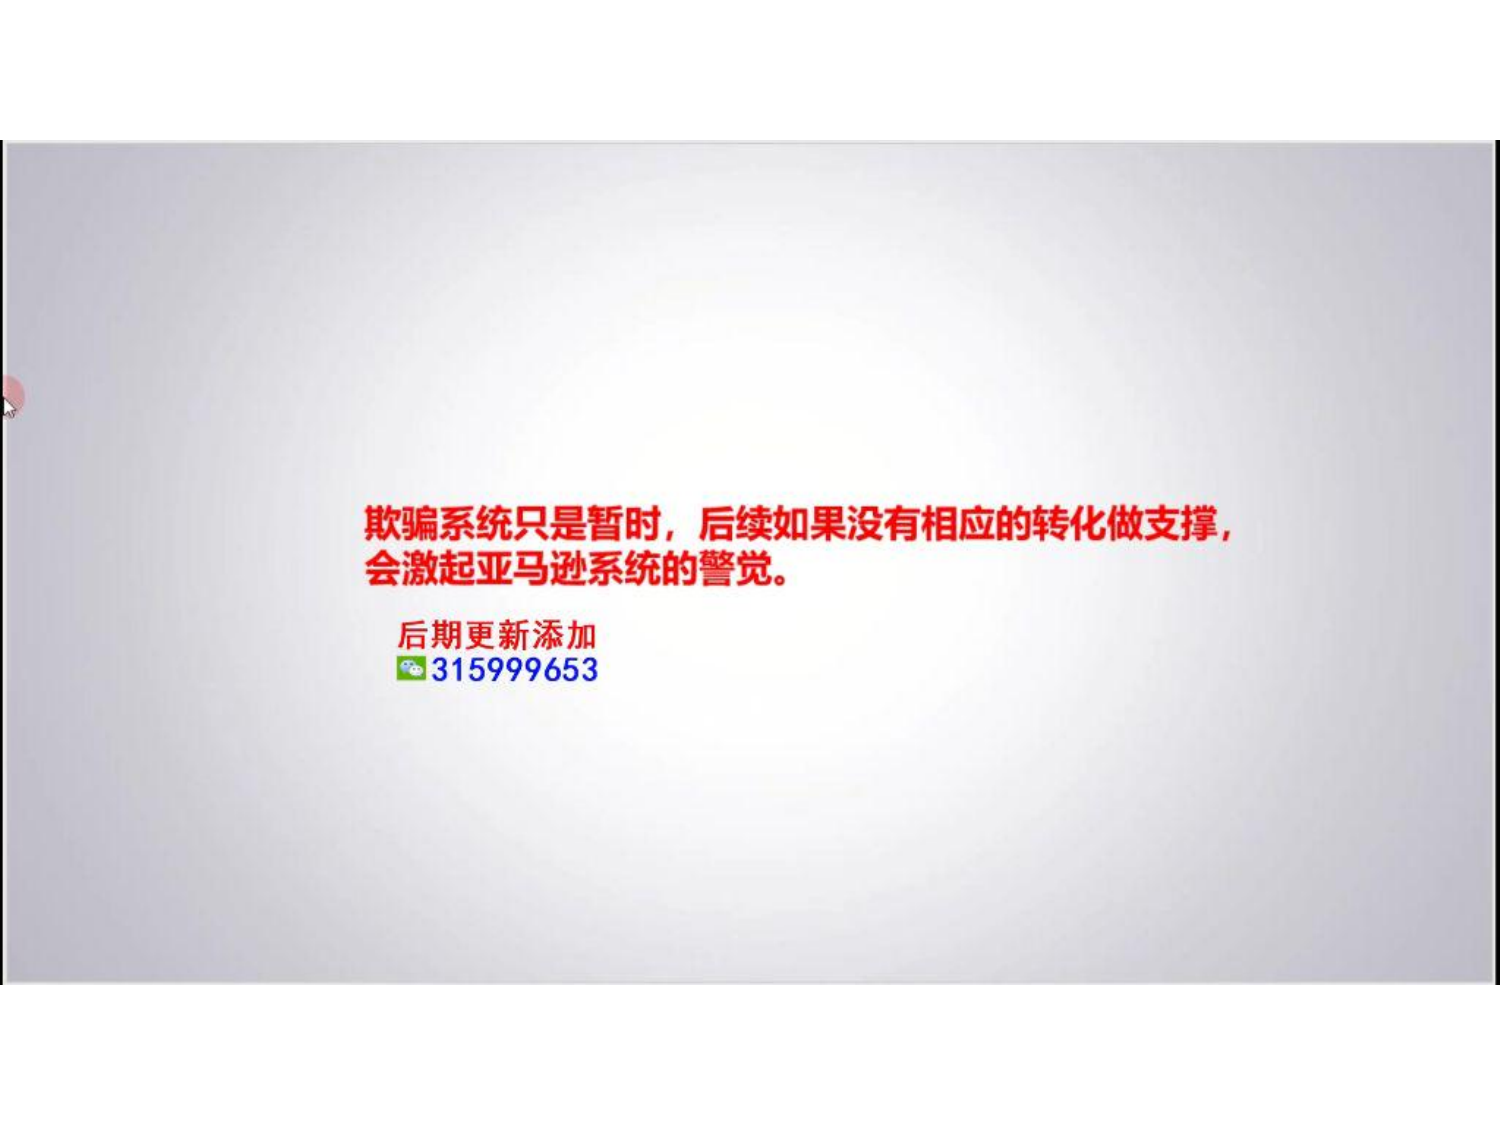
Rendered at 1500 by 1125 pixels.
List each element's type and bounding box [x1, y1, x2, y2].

picture [0, 140, 1500, 985]
